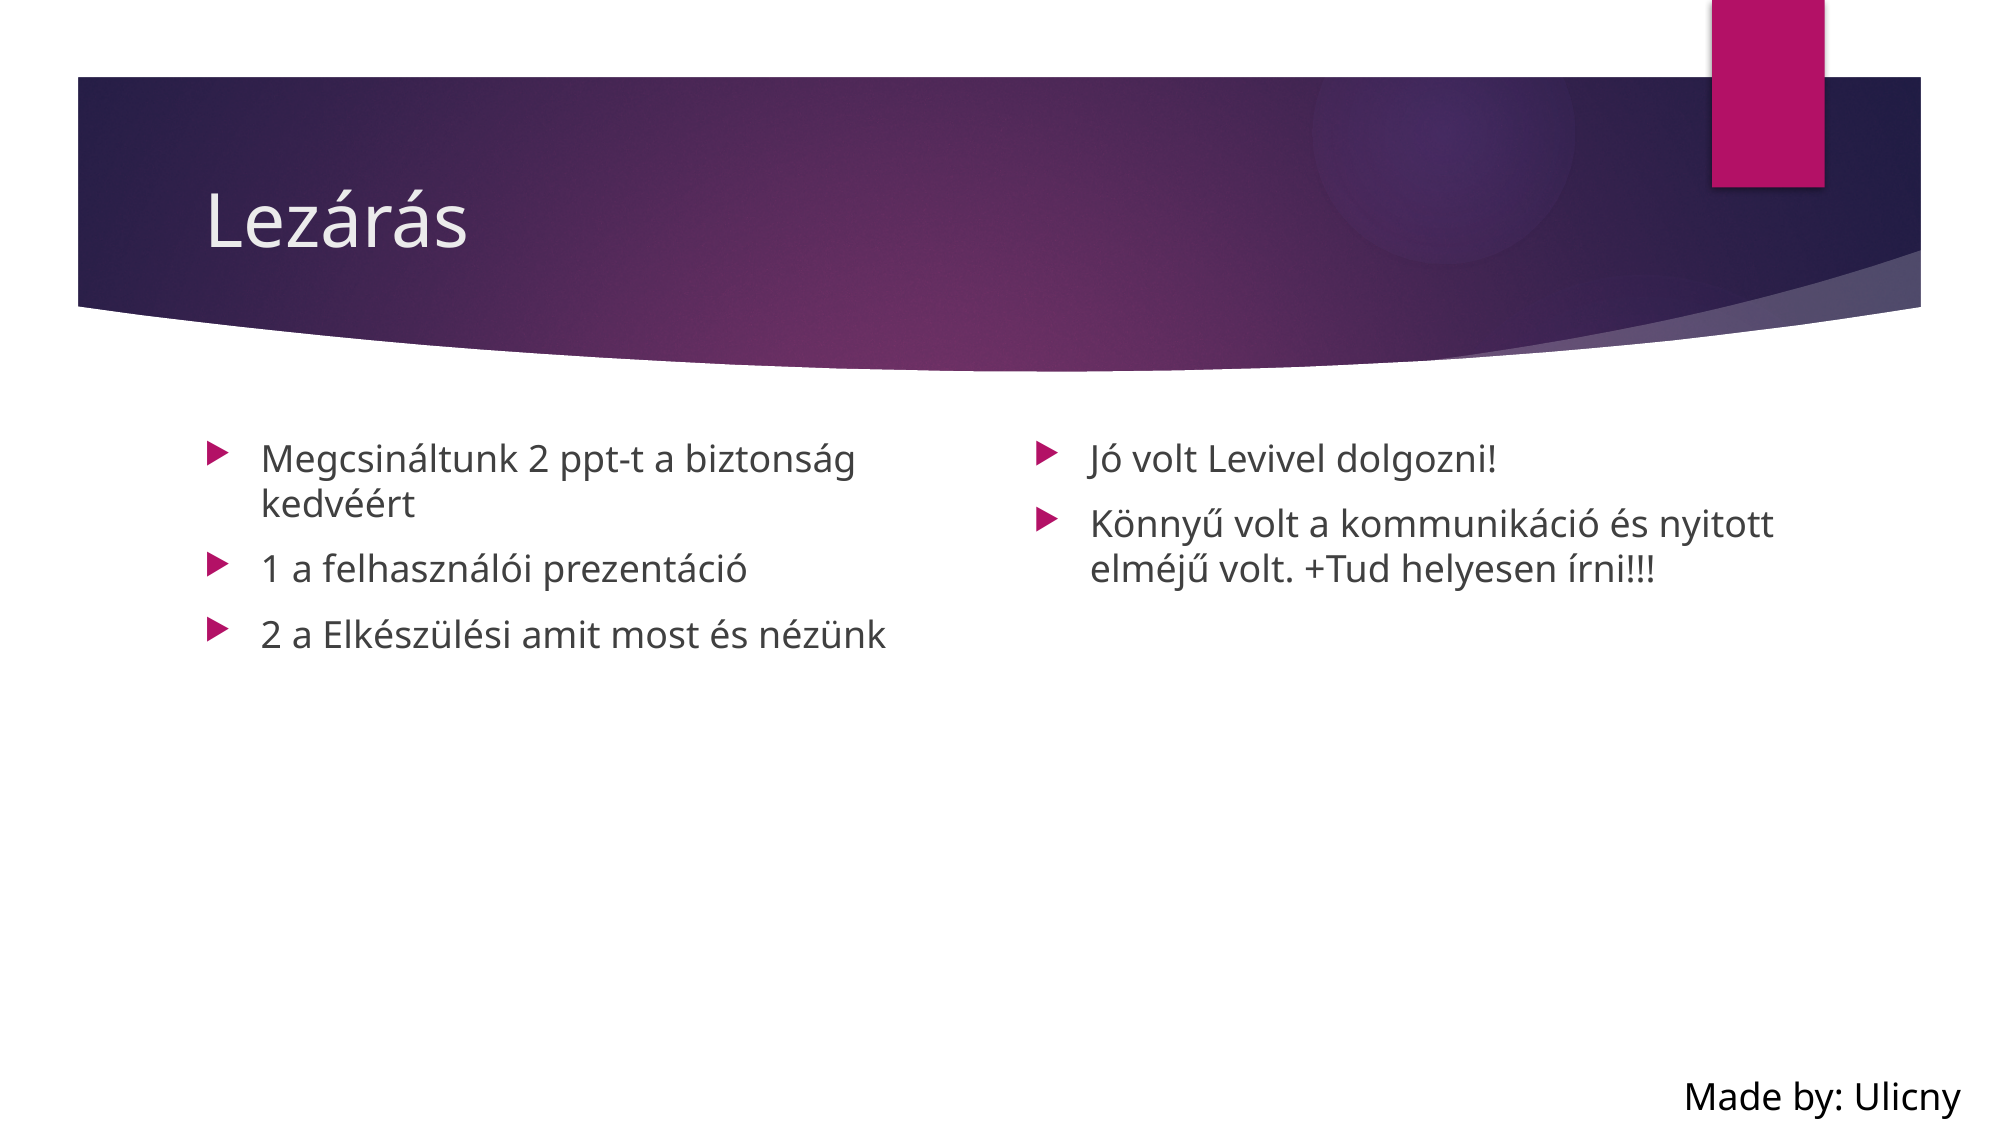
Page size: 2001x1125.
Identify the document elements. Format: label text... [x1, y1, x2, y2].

list Jó volt Levivel dolgozni! Könnyű volt a kommunikáció és nyitott elméjű volt. +Tud helyesen írni!!! [1018, 427, 1810, 636]
list Megcsináltunk 2 ppt-t a biztonság kedvéért 1 a felhasználói prezentáció 2 a Elkészülési amit most és nézünk [189, 427, 981, 988]
text_box Made by: Ulicny [1668, 1065, 2000, 1125]
title Lezárás [189, 159, 1627, 276]
